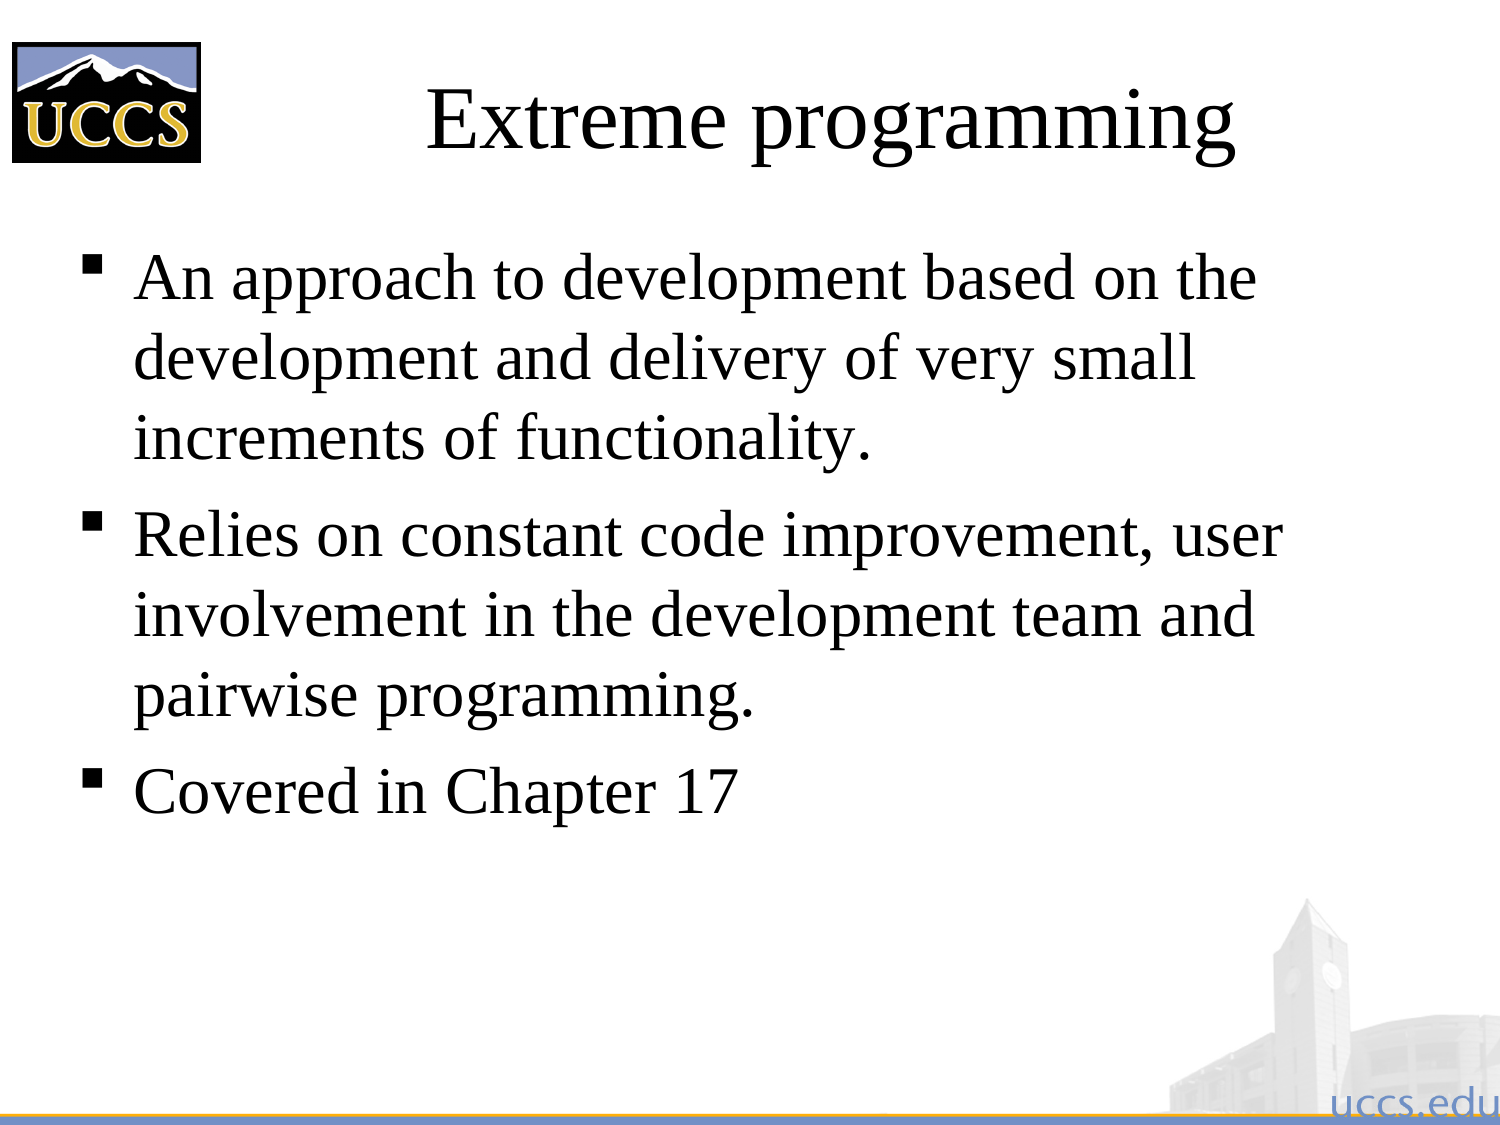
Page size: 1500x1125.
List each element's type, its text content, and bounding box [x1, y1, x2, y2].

picture [12, 42, 200, 163]
title Extreme programming [212, 37, 1450, 188]
list An approach to development based on the development and delivery of very small increments of functionality. Relies on constant code improvement, user involvement in the development team and pairwise programming. Covered in Chapter 17 [62, 224, 1500, 1038]
picture [0, 888, 1500, 1125]
